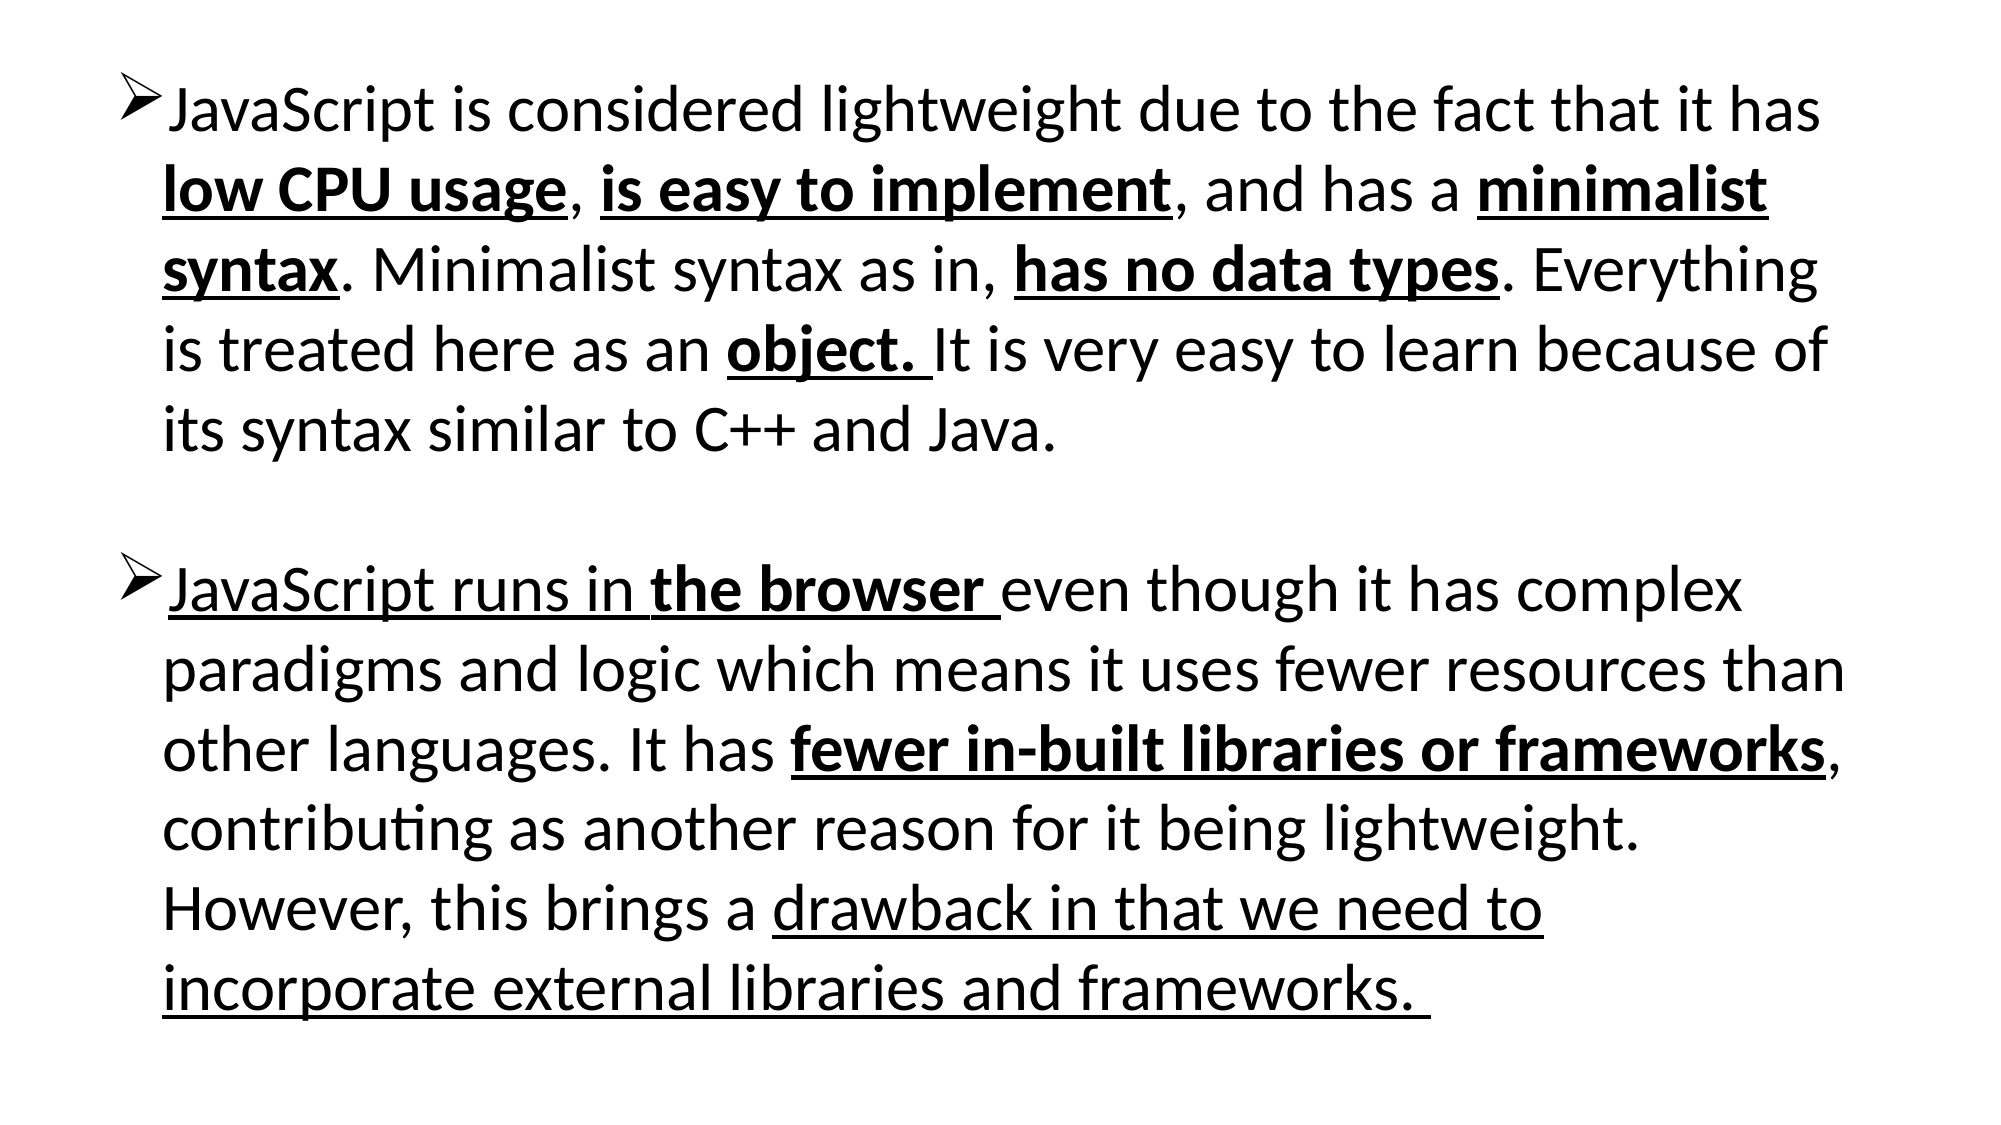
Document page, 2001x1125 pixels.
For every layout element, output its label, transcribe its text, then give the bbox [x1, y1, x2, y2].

text_box JavaScript is considered lightweight due to the fact that it has low CPU usage, is easy to implement, and has a minimalist syntax. Minimalist syntax as in, has no data types. Everything is treated here as an object. It is very easy to learn because of its syntax similar to C++ and Java. JavaScript runs in the browser even though it has complex paradigms and logic which means it uses fewer resources than other languages. It has fewer in-built libraries or frameworks, contributing as another reason for it being lightweight. However, this brings a drawback in that we need to incorporate external libraries and frameworks. [100, 57, 1882, 1125]
